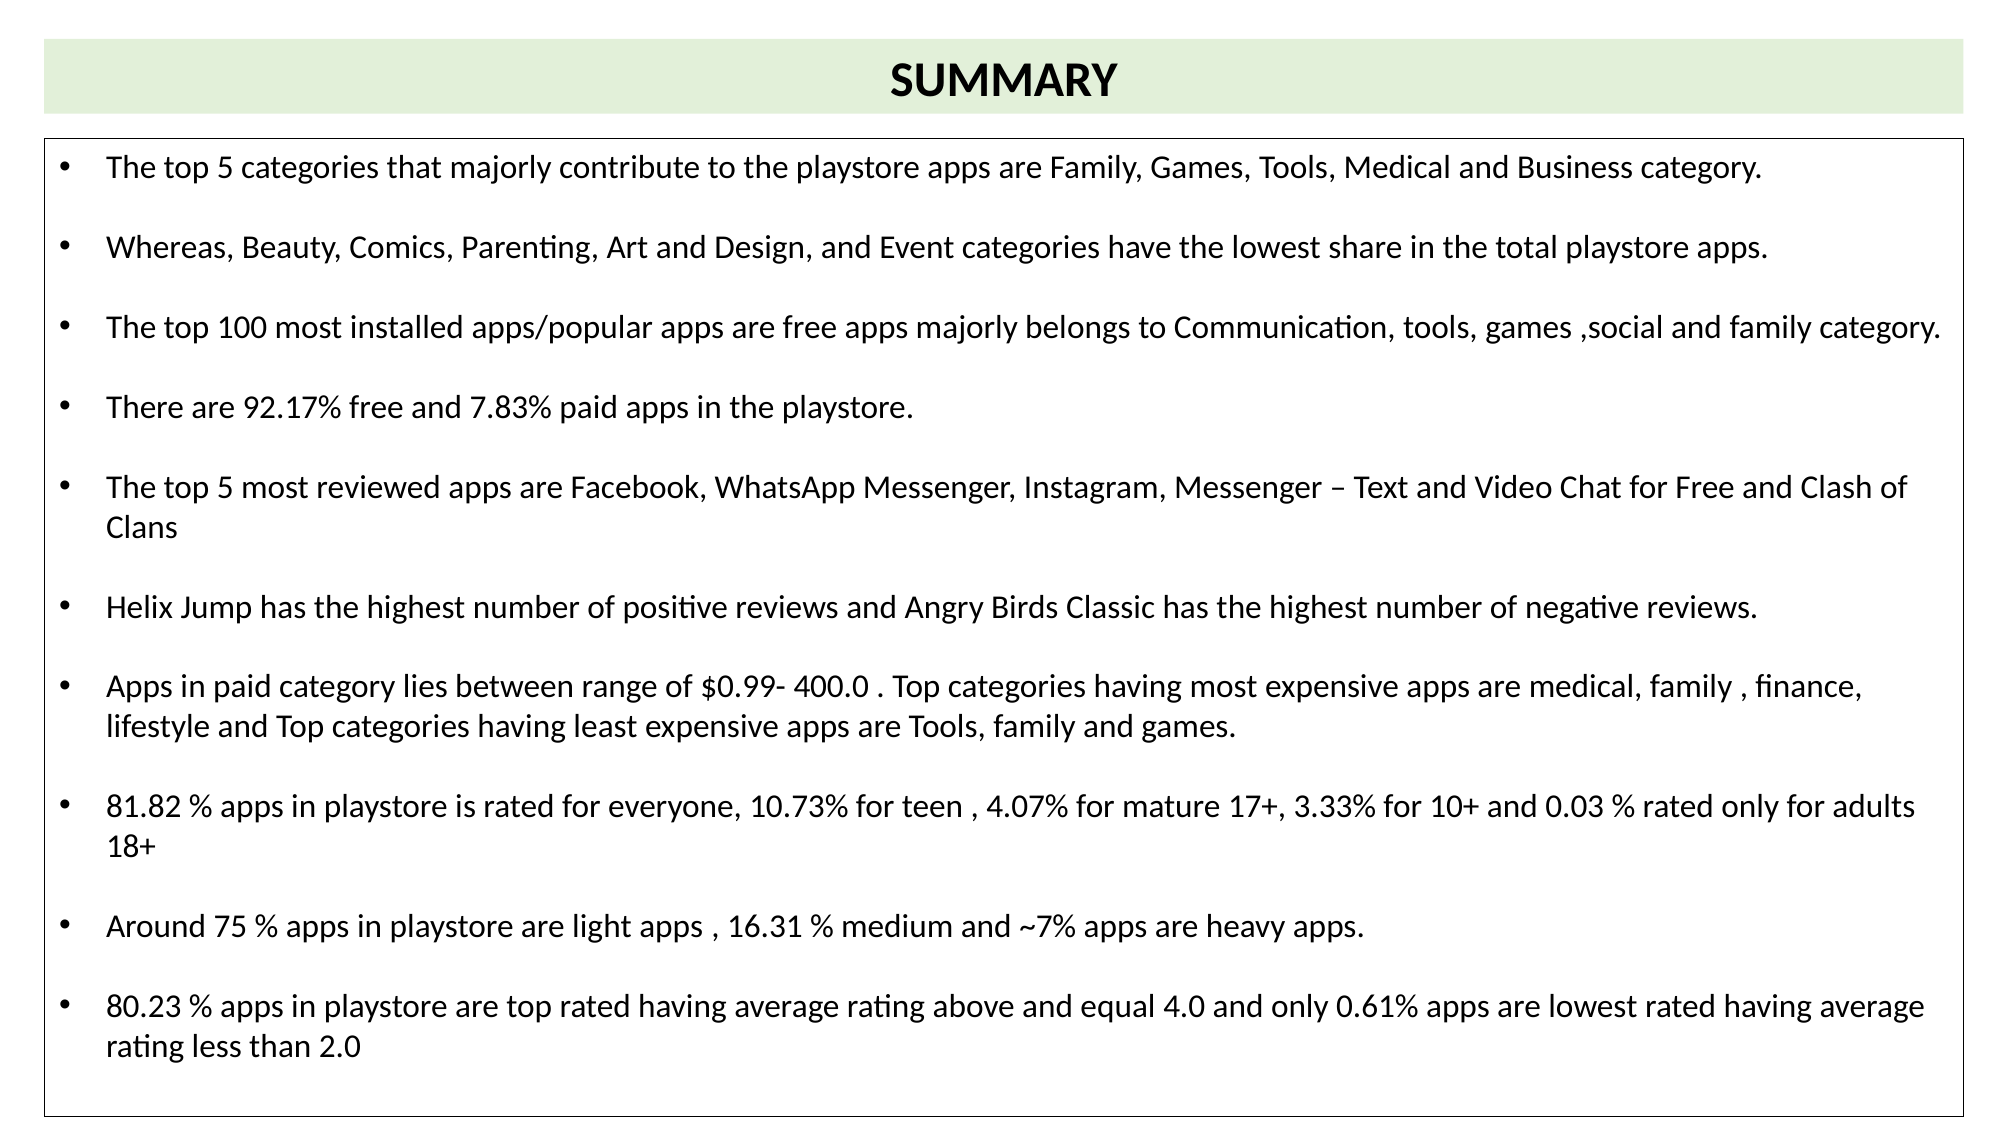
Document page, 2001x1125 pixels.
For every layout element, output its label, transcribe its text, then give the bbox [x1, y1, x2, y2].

text_box SUMMARY [44, 38, 1964, 114]
text_box The top 5 categories that majorly contribute to the playstore apps are Family, Games, Tools, Medical and Business category. Whereas, Beauty, Comics, Parenting, Art and Design, and Event categories have the lowest share in the total playstore apps. The top 100 most installed apps/popular apps are free apps majorly belongs to Communication, tools, games ,social and family category. There are 92.17% free and 7.83% paid apps in the playstore. The top 5 most reviewed apps are Facebook, WhatsApp Messenger, Instagram, Messenger – Text and Video Chat for Free and Clash of Clans Helix Jump has the highest number of positive reviews and Angry Birds Classic has the highest number of negative reviews. Apps in paid category lies between range of $0.99- 400.0 . Top categories having most expensive apps are medical, family , finance, lifestyle and Top categories having least expensive apps are Tools, family and games. 81.82 % apps in playstore is rated for everyone, 10.73% for teen , 4.07% for mature 17+, 3.33% for 10+ and 0.03 % rated only for adults 18+ Around 75 % apps in playstore are light apps , 16.31 % medium and ~7% apps are heavy apps. 80.23 % apps in playstore are top rated having average rating above and equal 4.0 and only 0.61% apps are lowest rated having average rating less than 2.0 [44, 138, 1964, 1117]
